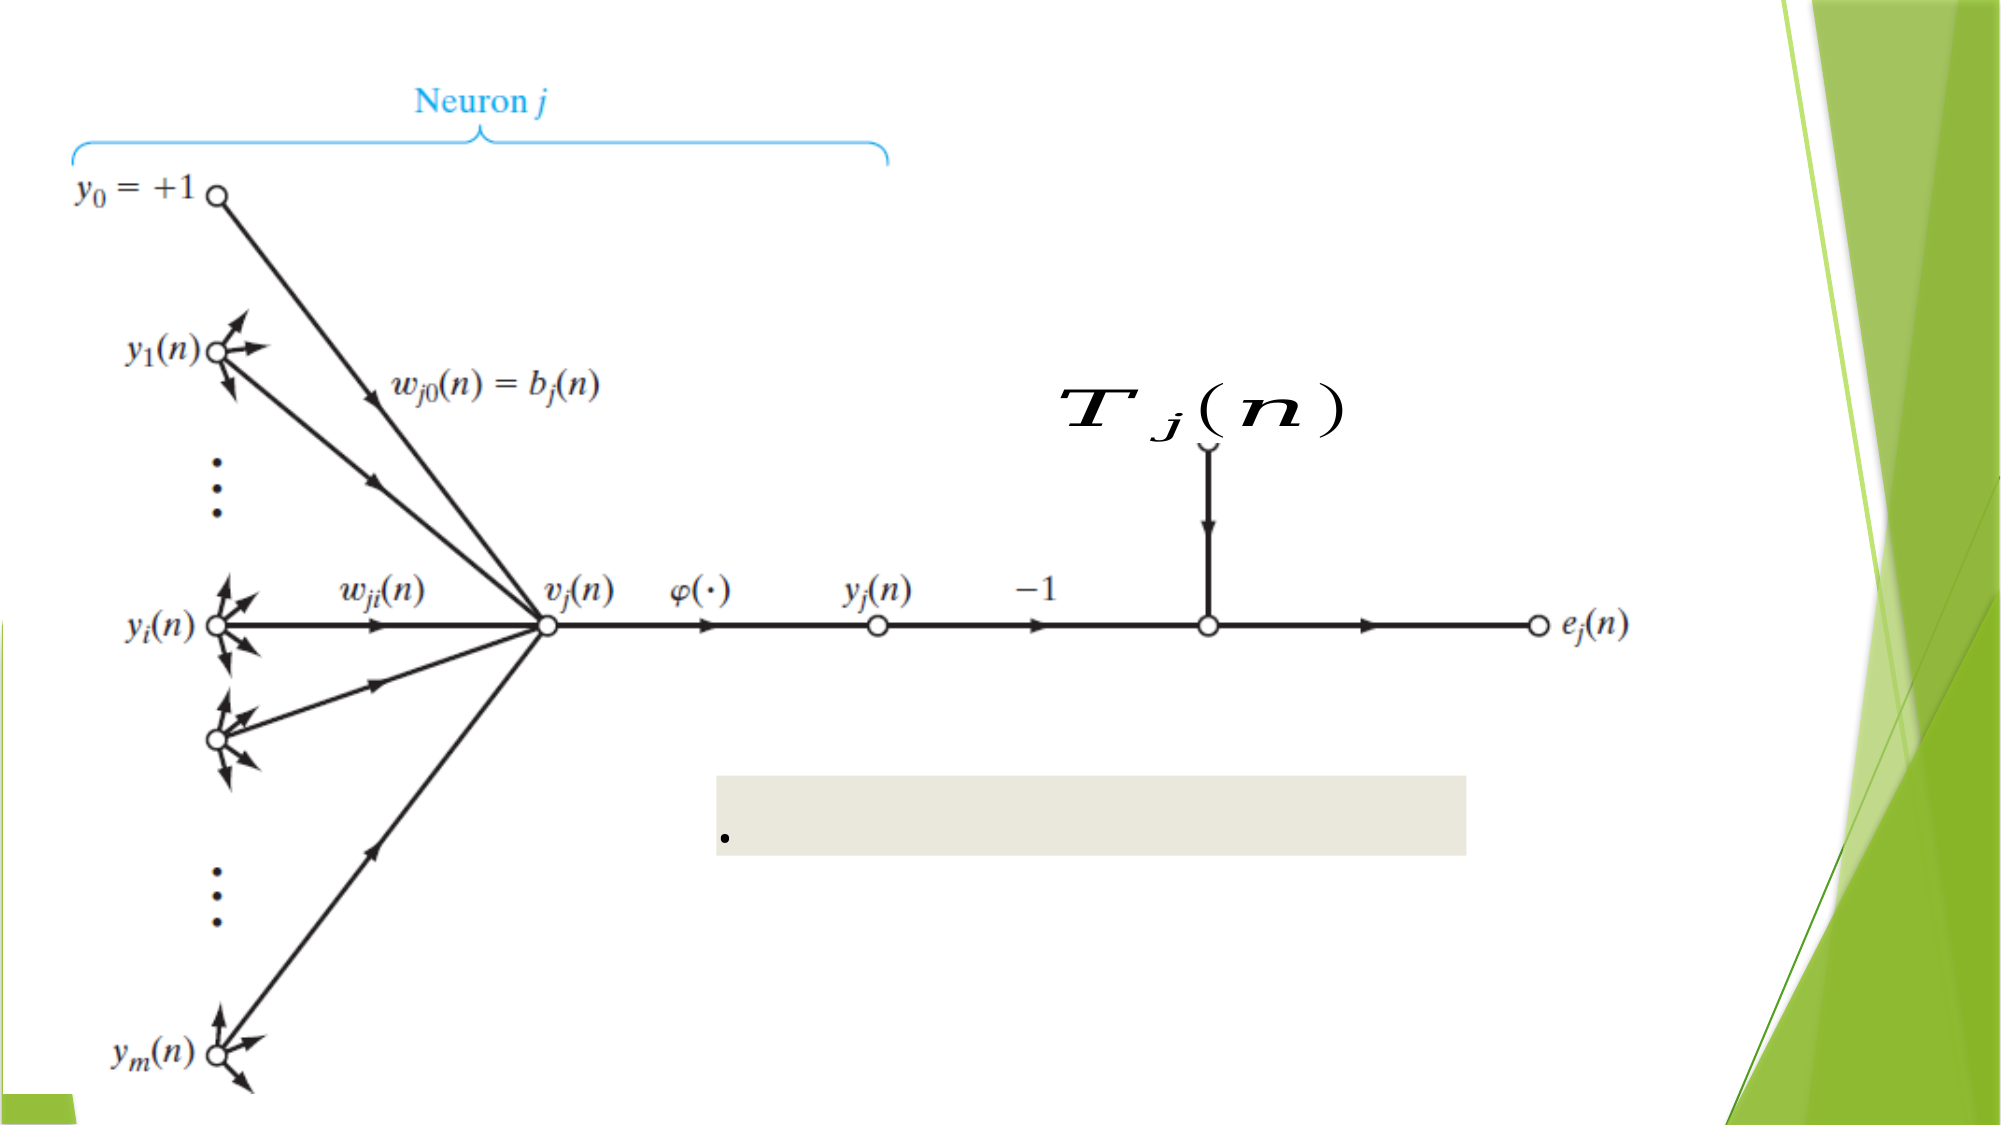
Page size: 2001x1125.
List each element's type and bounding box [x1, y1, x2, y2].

picture [2, 0, 1717, 1094]
